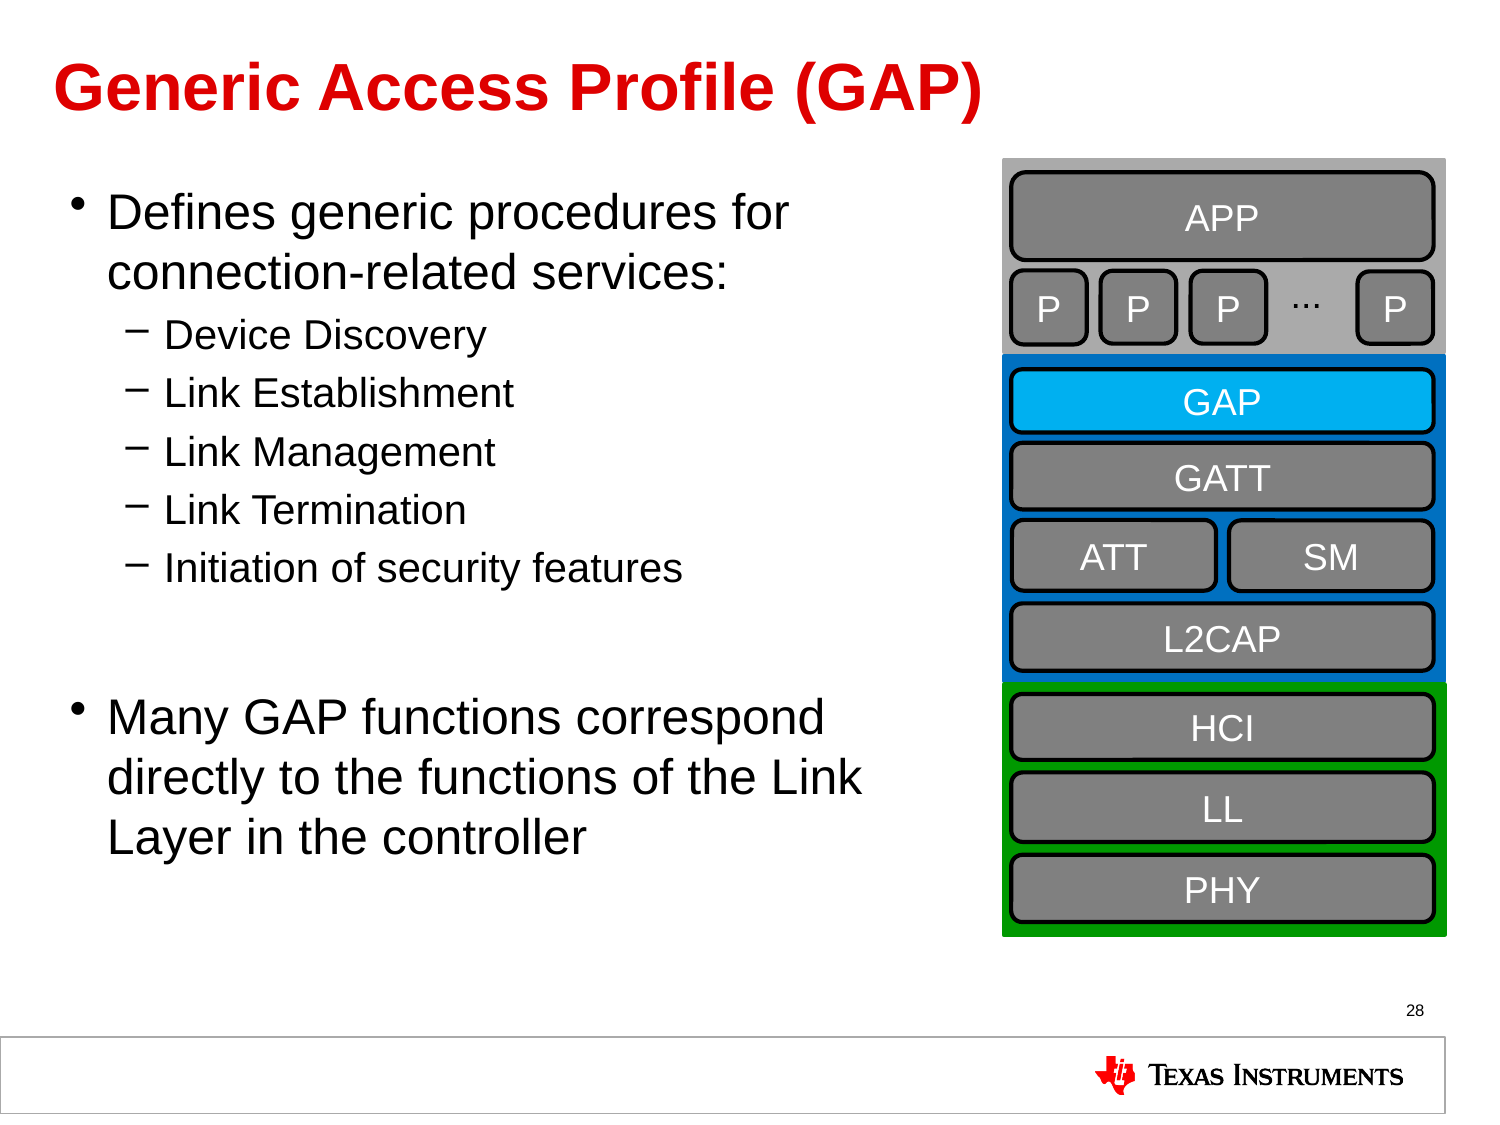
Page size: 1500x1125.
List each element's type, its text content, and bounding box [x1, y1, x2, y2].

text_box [1003, 159, 1445, 936]
title Generic Access Profile (GAP) [37, 23, 1426, 158]
list Defines generic procedures for connection-related services: Device Discovery Link Establishment Link Management Link Termination Initiation of security features Many GAP functions correspond directly to the functions of the Link Layer in the controller [54, 171, 891, 984]
picture [1095, 1056, 1403, 1095]
slide_number 28 [1089, 992, 1440, 1027]
